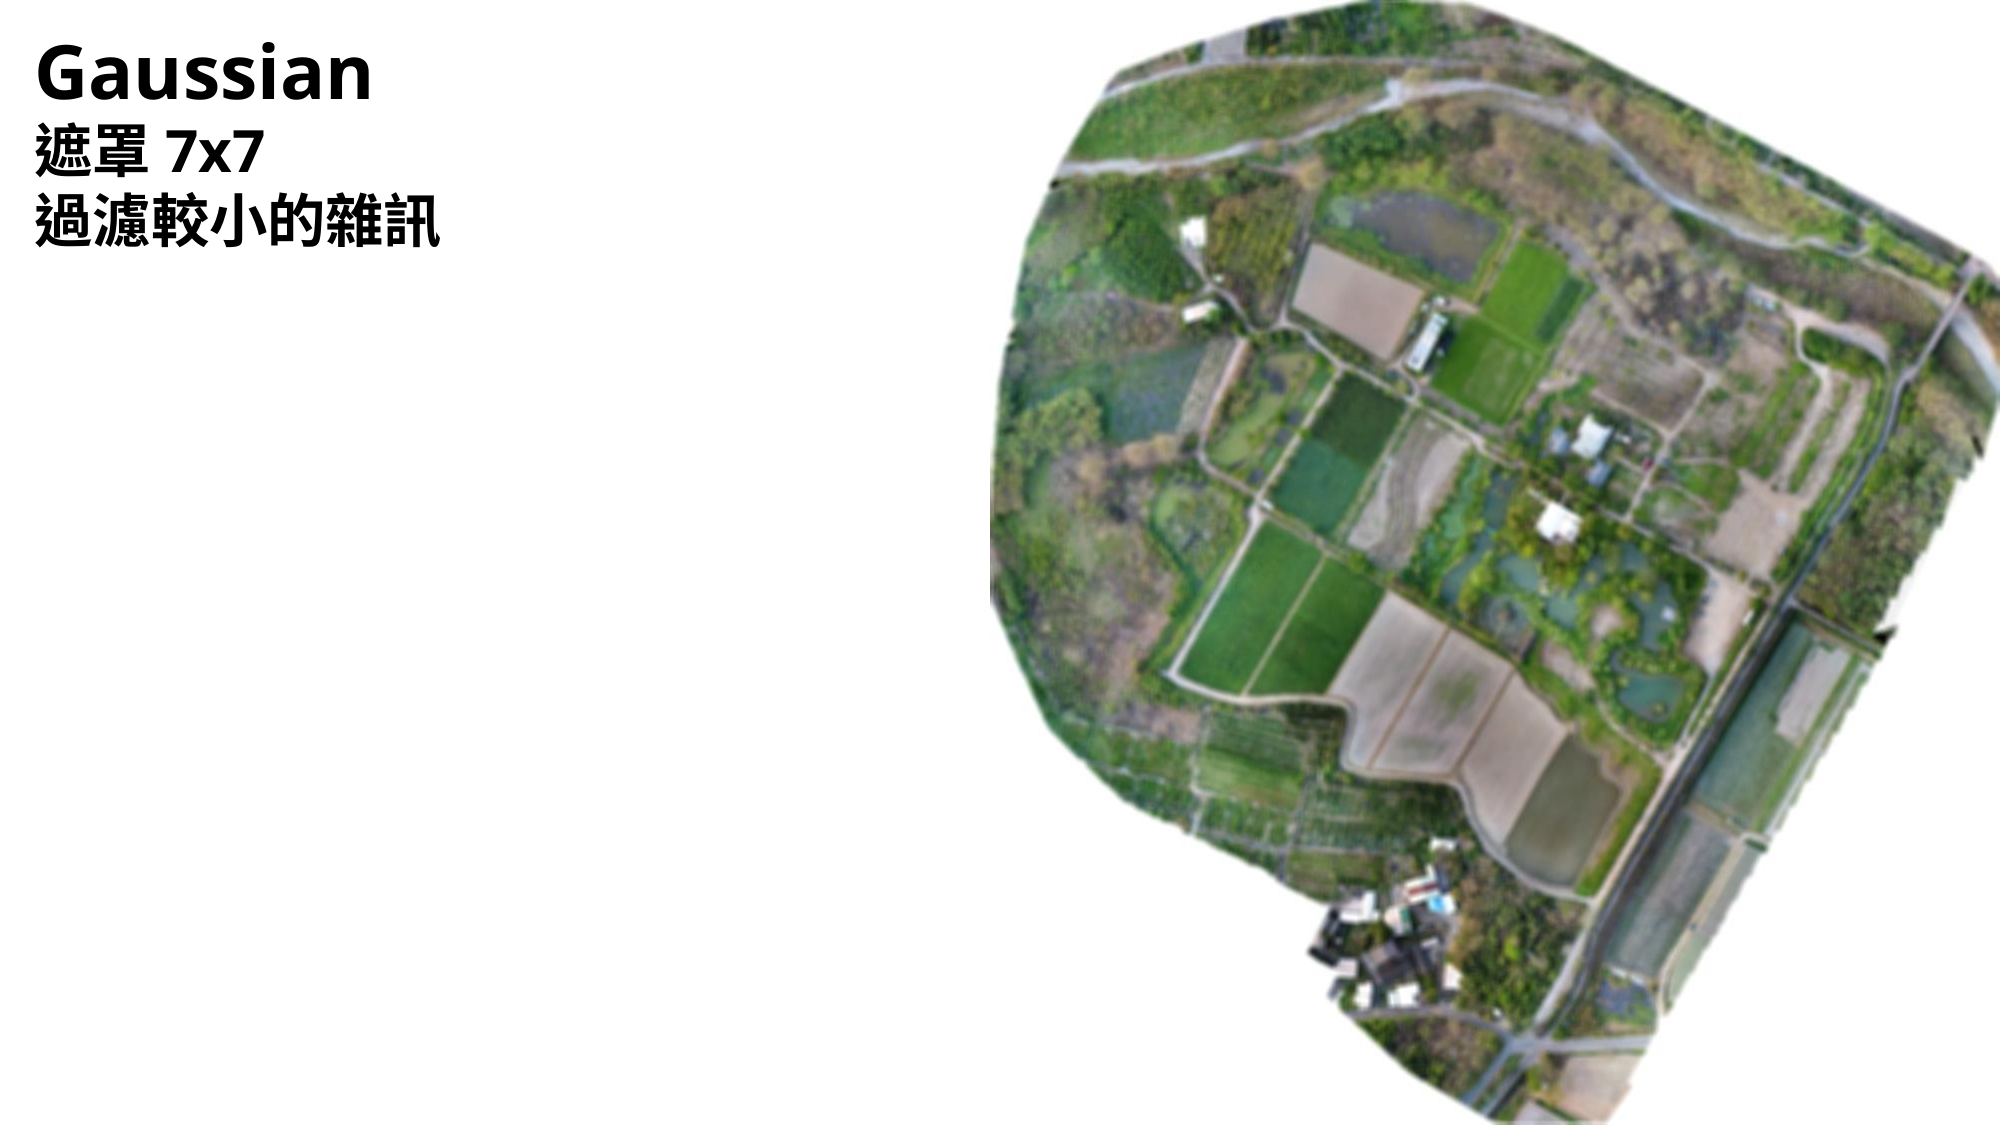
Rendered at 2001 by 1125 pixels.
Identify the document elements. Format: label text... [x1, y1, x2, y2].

picture [989, 0, 2000, 1125]
text_box Gaussian 遮罩7x7 過濾較小的雜訊 [19, 16, 563, 262]
